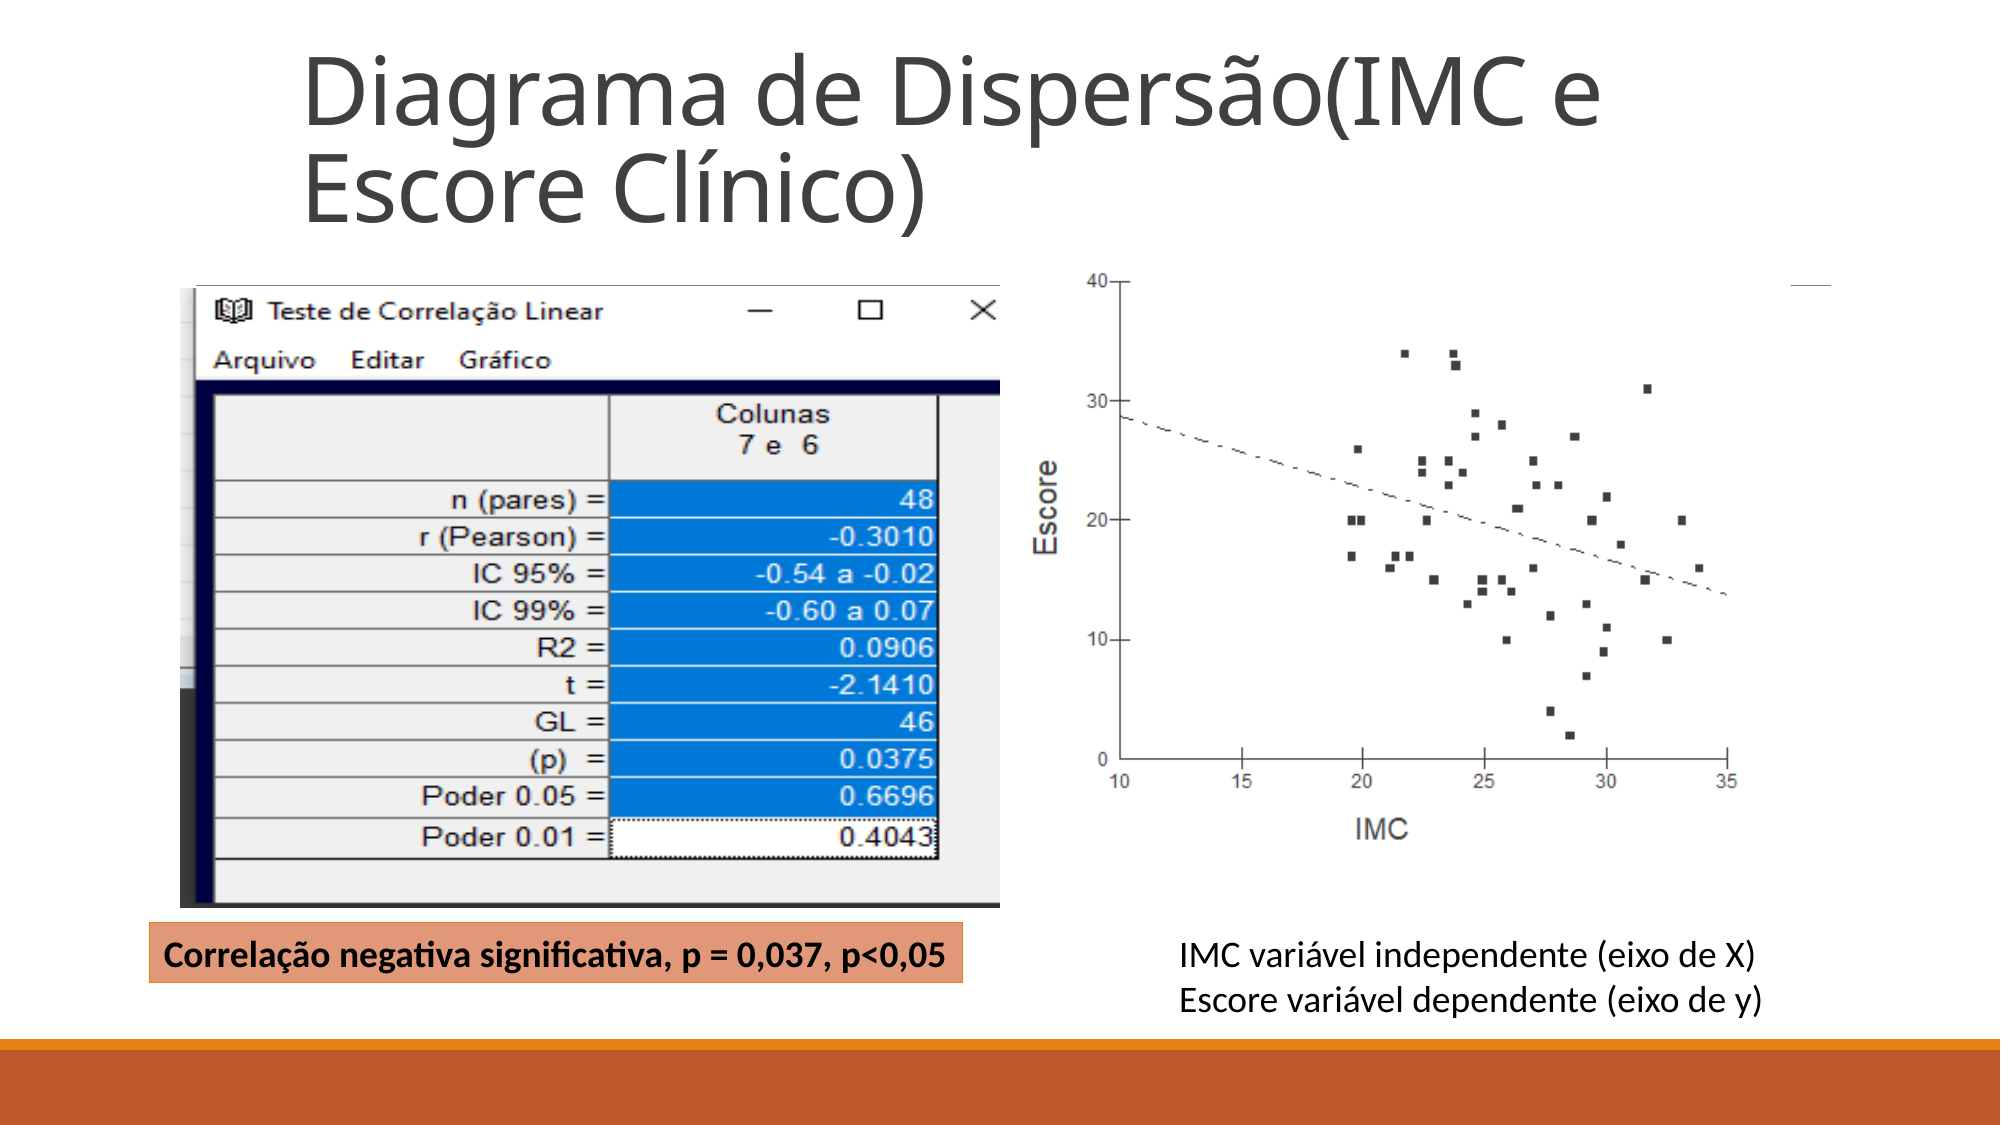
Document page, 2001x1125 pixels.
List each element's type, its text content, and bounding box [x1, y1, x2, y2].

title Diagrama de Dispersão(IMC e Escore Clínico) [285, 38, 1748, 250]
text_box Correlação negativa significativa, p = 0,037, p<0,05 [149, 922, 963, 983]
picture [179, 248, 1792, 908]
text_box IMC variável independente (eixo de X) Escore variável dependente (eixo de y) [1164, 922, 1779, 1028]
